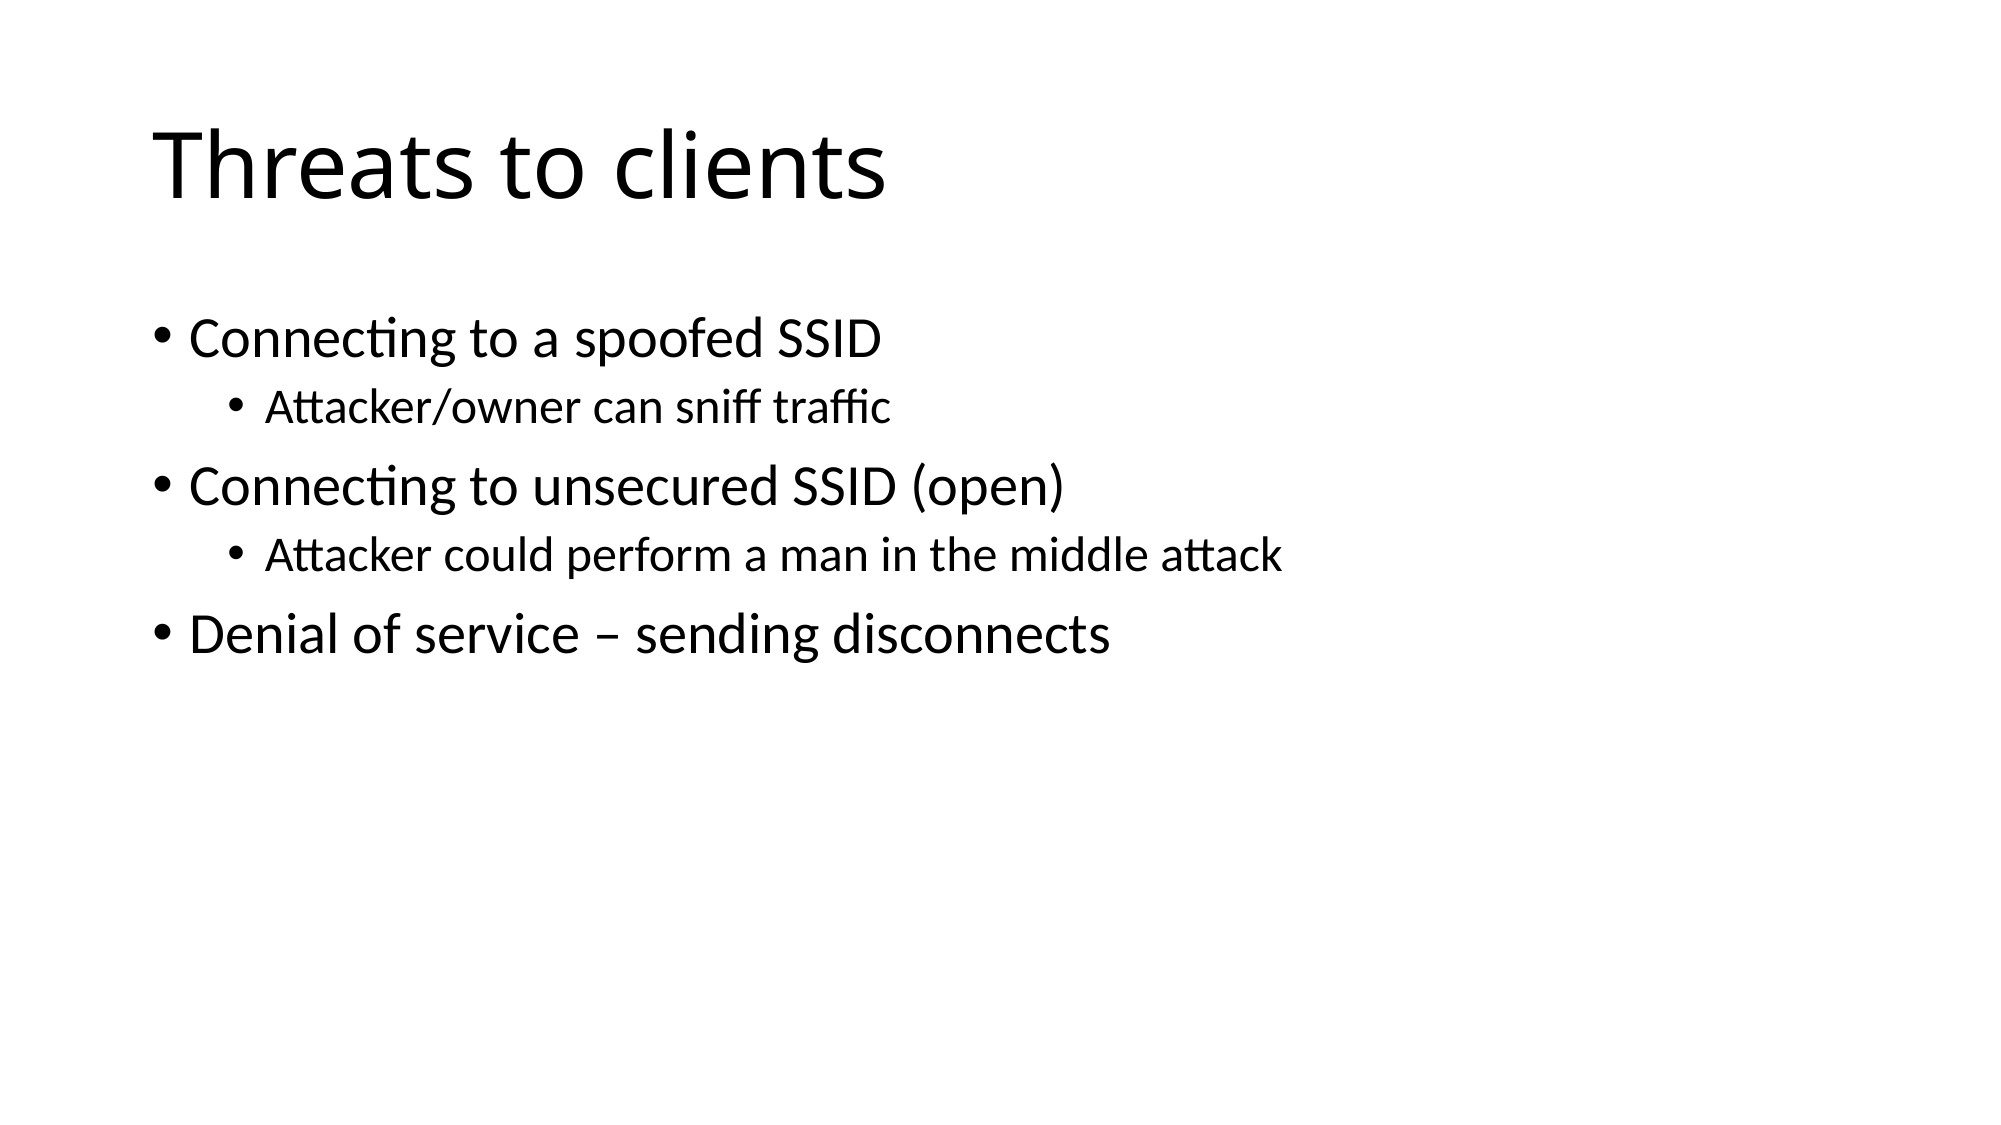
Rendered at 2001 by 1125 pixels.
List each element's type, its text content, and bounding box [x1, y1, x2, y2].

list Connecting to a spoofed SSID Attacker/owner can sniff traffic Connecting to unsecured SSID (open) Attacker could perform a man in the middle attack Denial of service – sending disconnects [137, 299, 1863, 1014]
title Threats to clients [137, 59, 1863, 278]
